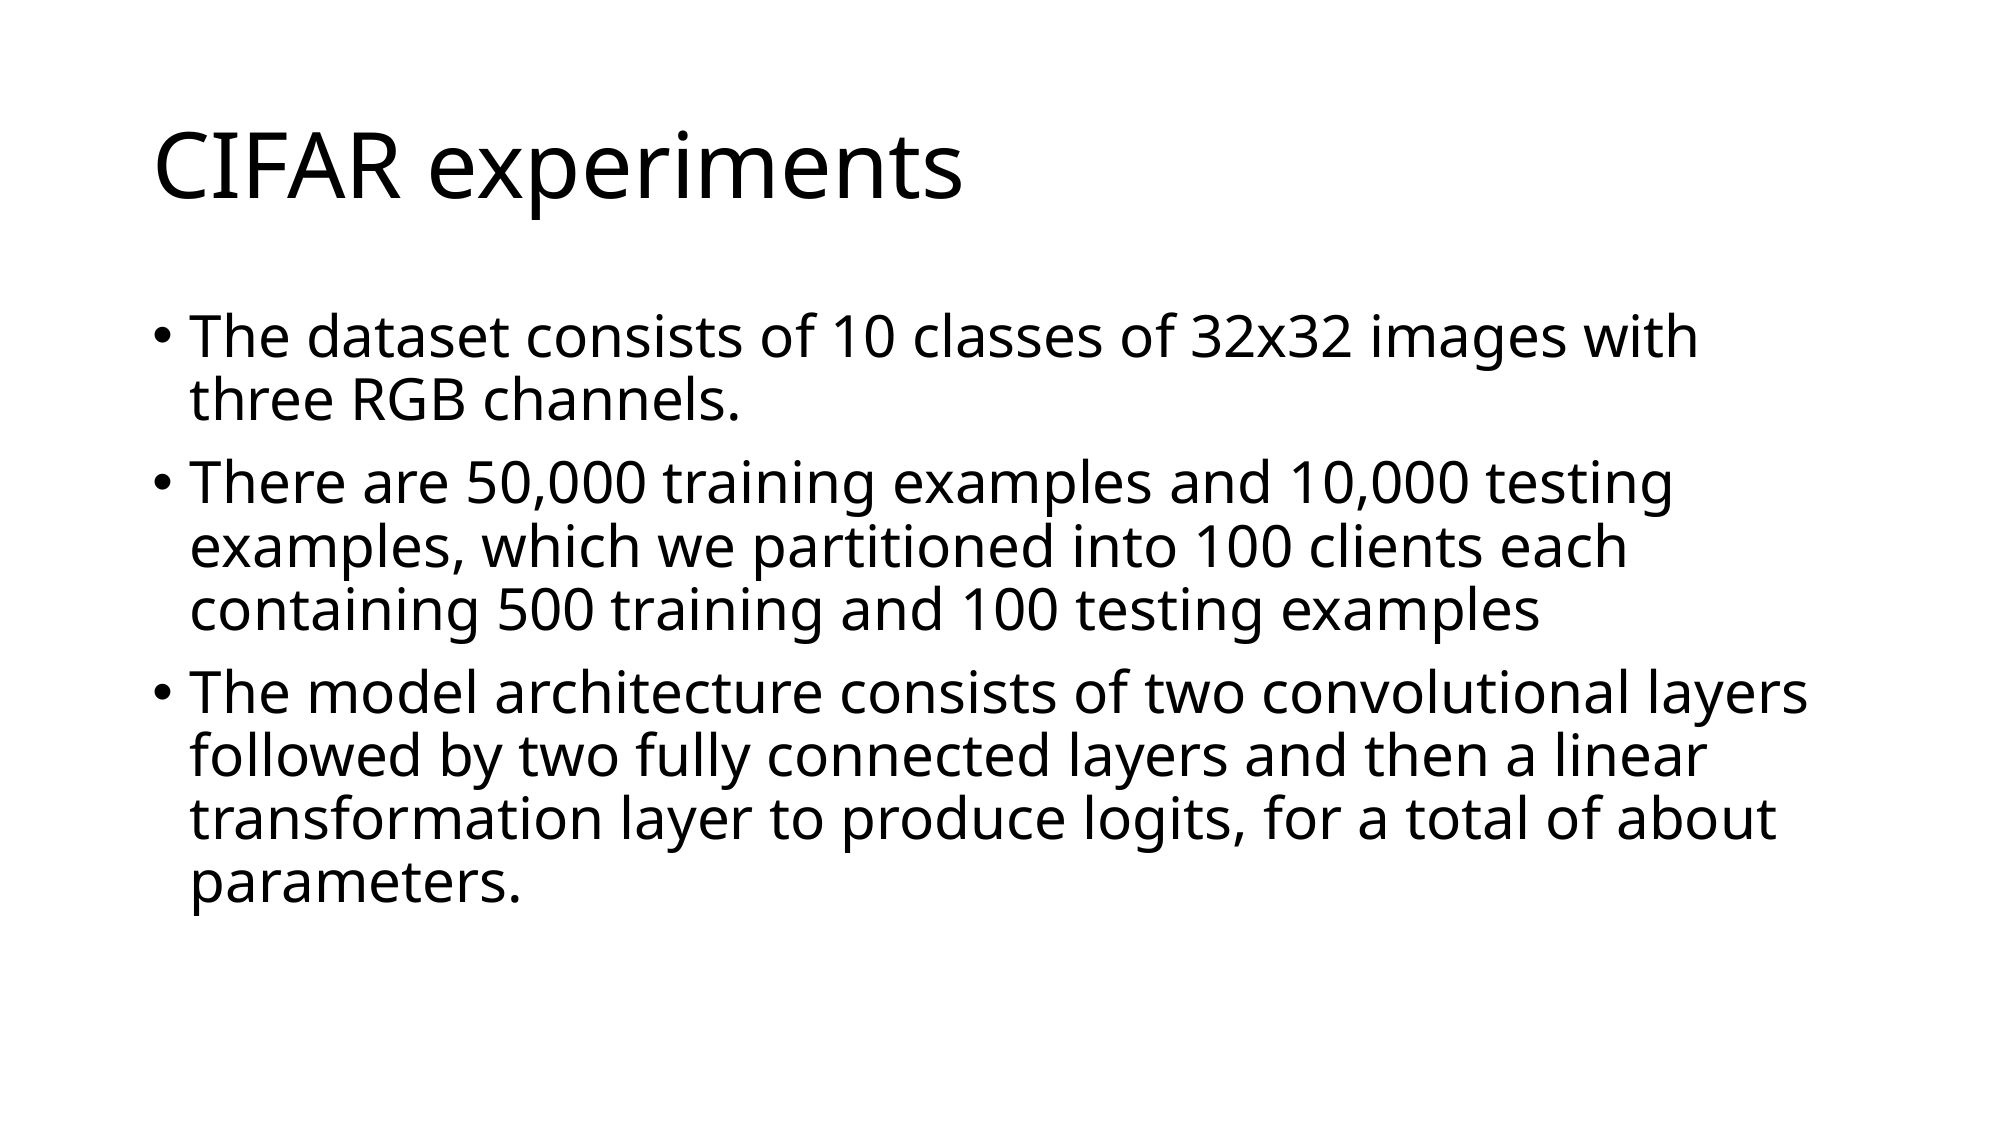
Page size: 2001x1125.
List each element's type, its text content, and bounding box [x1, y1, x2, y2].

title CIFAR experiments [137, 59, 1863, 278]
